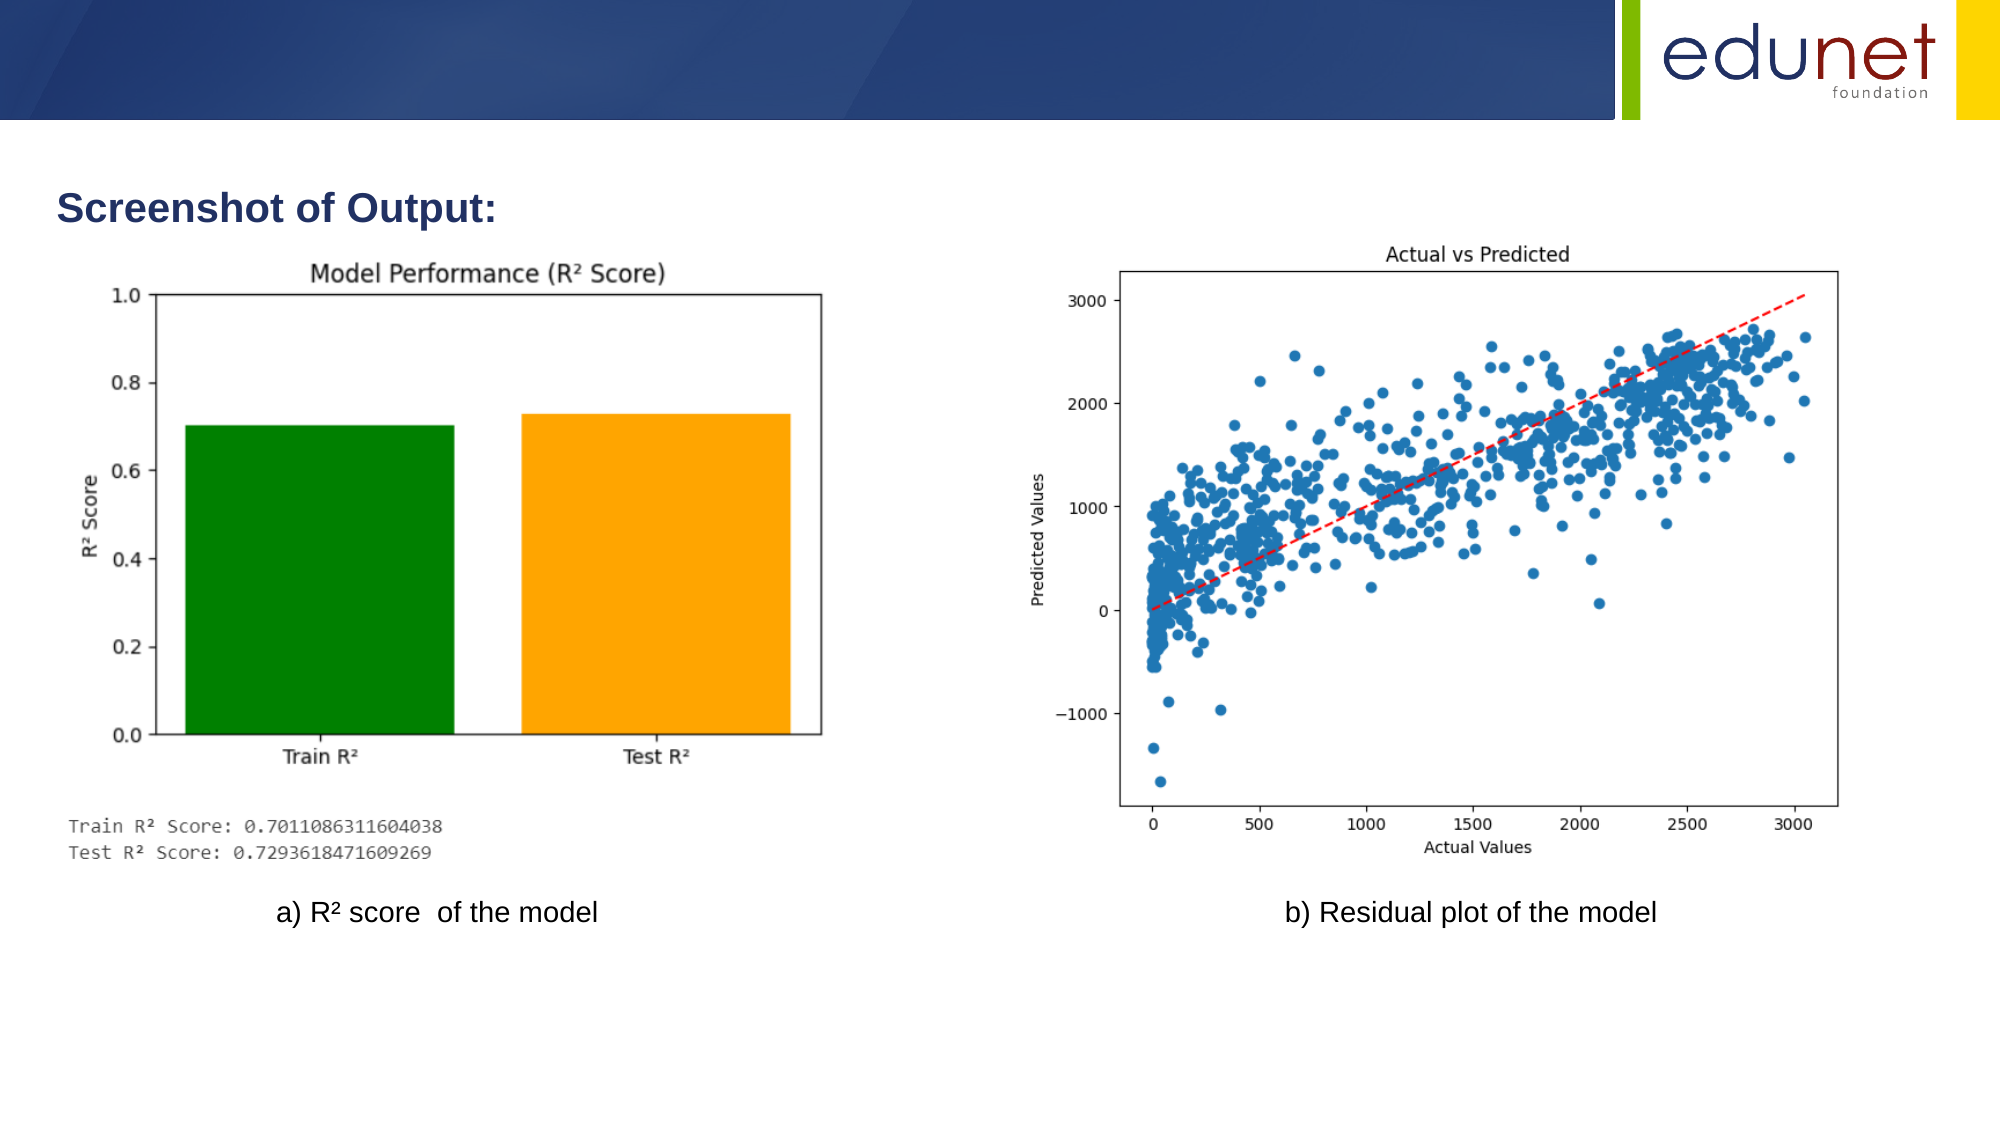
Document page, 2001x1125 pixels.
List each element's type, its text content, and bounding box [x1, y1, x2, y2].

text_box b) Residual plot of the model [1270, 886, 1705, 937]
text_box a) R² score of the model [261, 886, 633, 937]
picture [1652, 12, 1948, 108]
picture [1020, 234, 1850, 868]
picture [59, 238, 835, 868]
text_box Screenshot of Output: [41, 172, 1043, 238]
